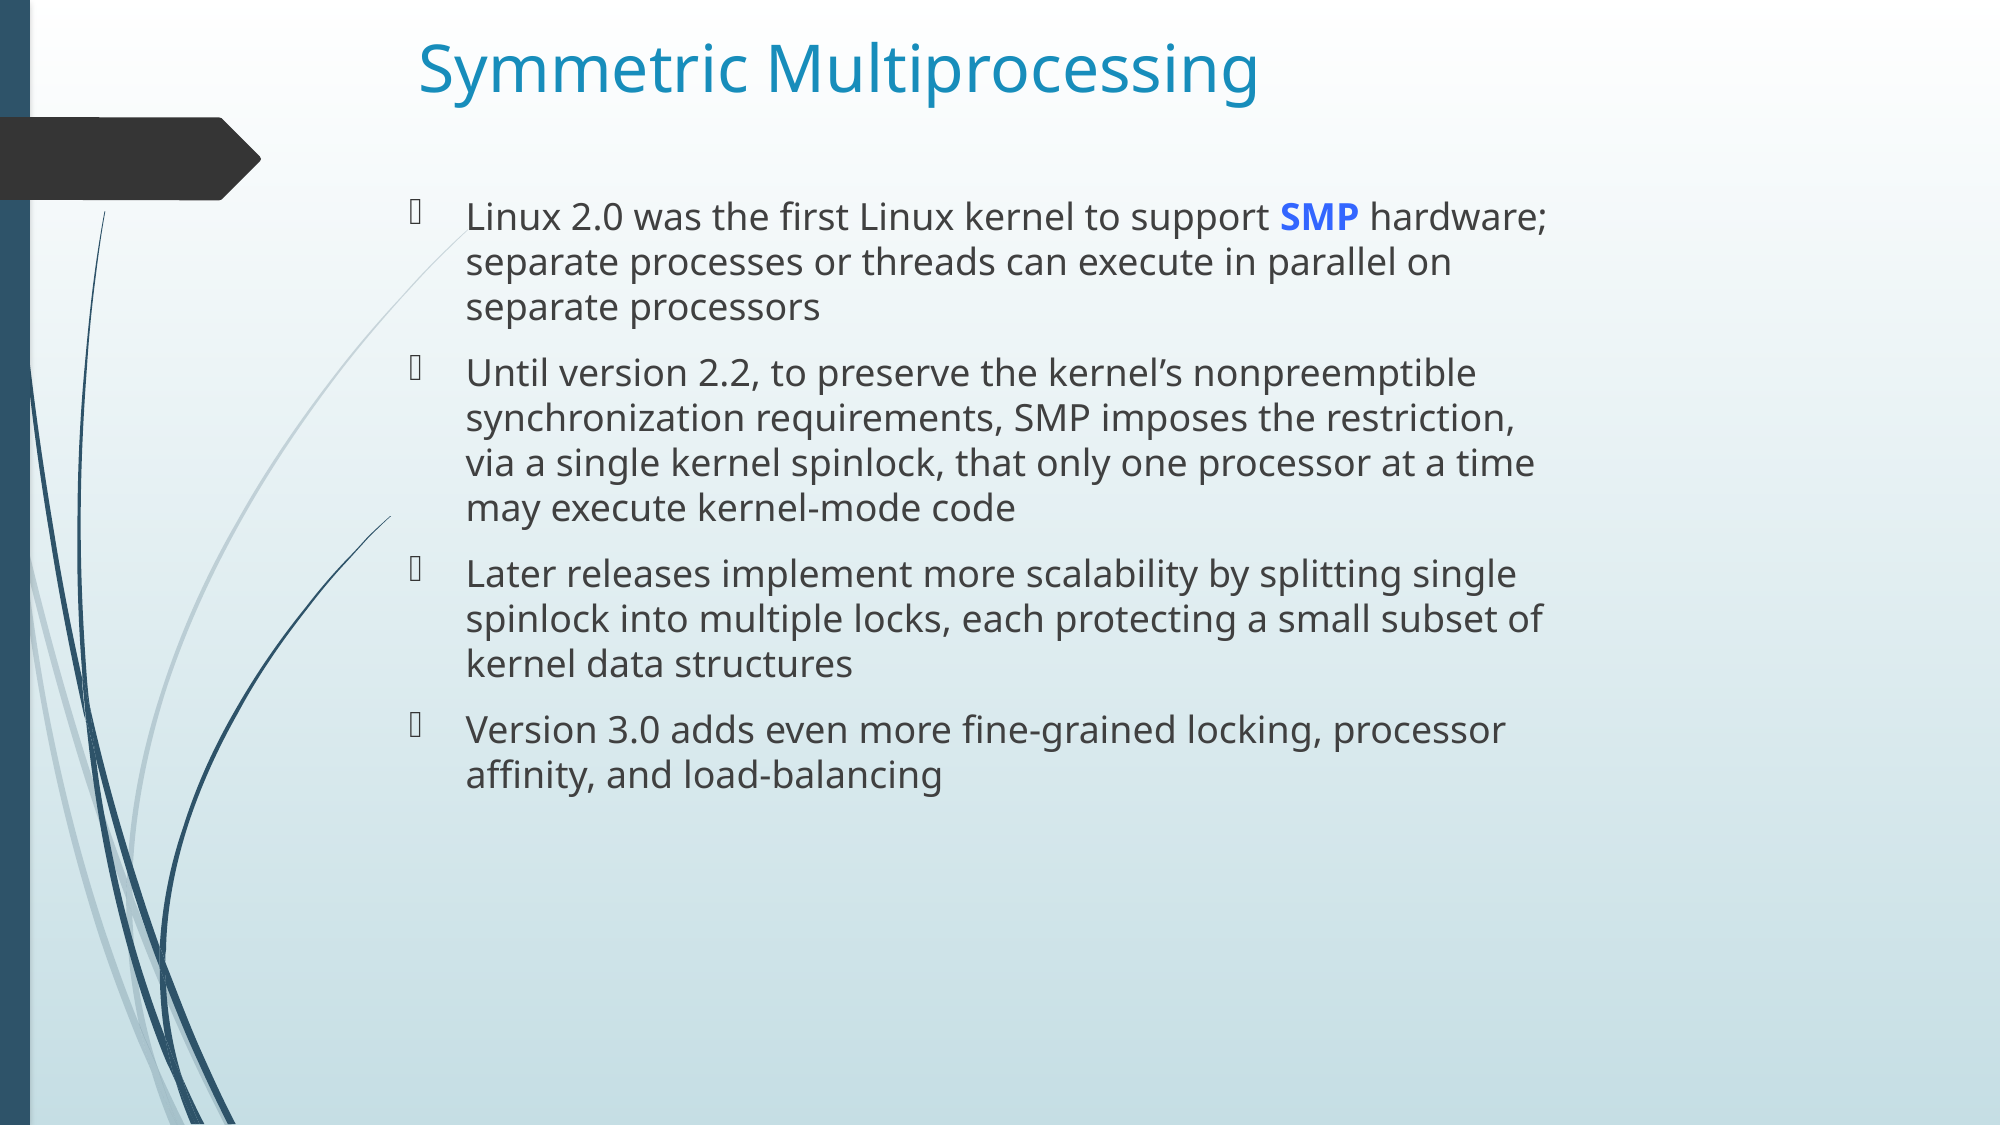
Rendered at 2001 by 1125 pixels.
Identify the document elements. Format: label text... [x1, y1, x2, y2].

title Symmetric Multiprocessing [403, 19, 1682, 114]
list Linux 2.0 was the first Linux kernel to support SMP hardware; separate processes or threads can execute in parallel on separate processors Until version 2.2, to preserve the kernel’s nonpreemptible synchronization requirements, SMP imposes the restriction, via a single kernel spinlock, that only one processor at a time may execute kernel-mode code Later releases implement more scalability by splitting single spinlock into multiple locks, each protecting a small subset of kernel data structures Version 3.0 adds even more fine-grained locking, processor affinity, and load-balancing [394, 185, 1567, 929]
